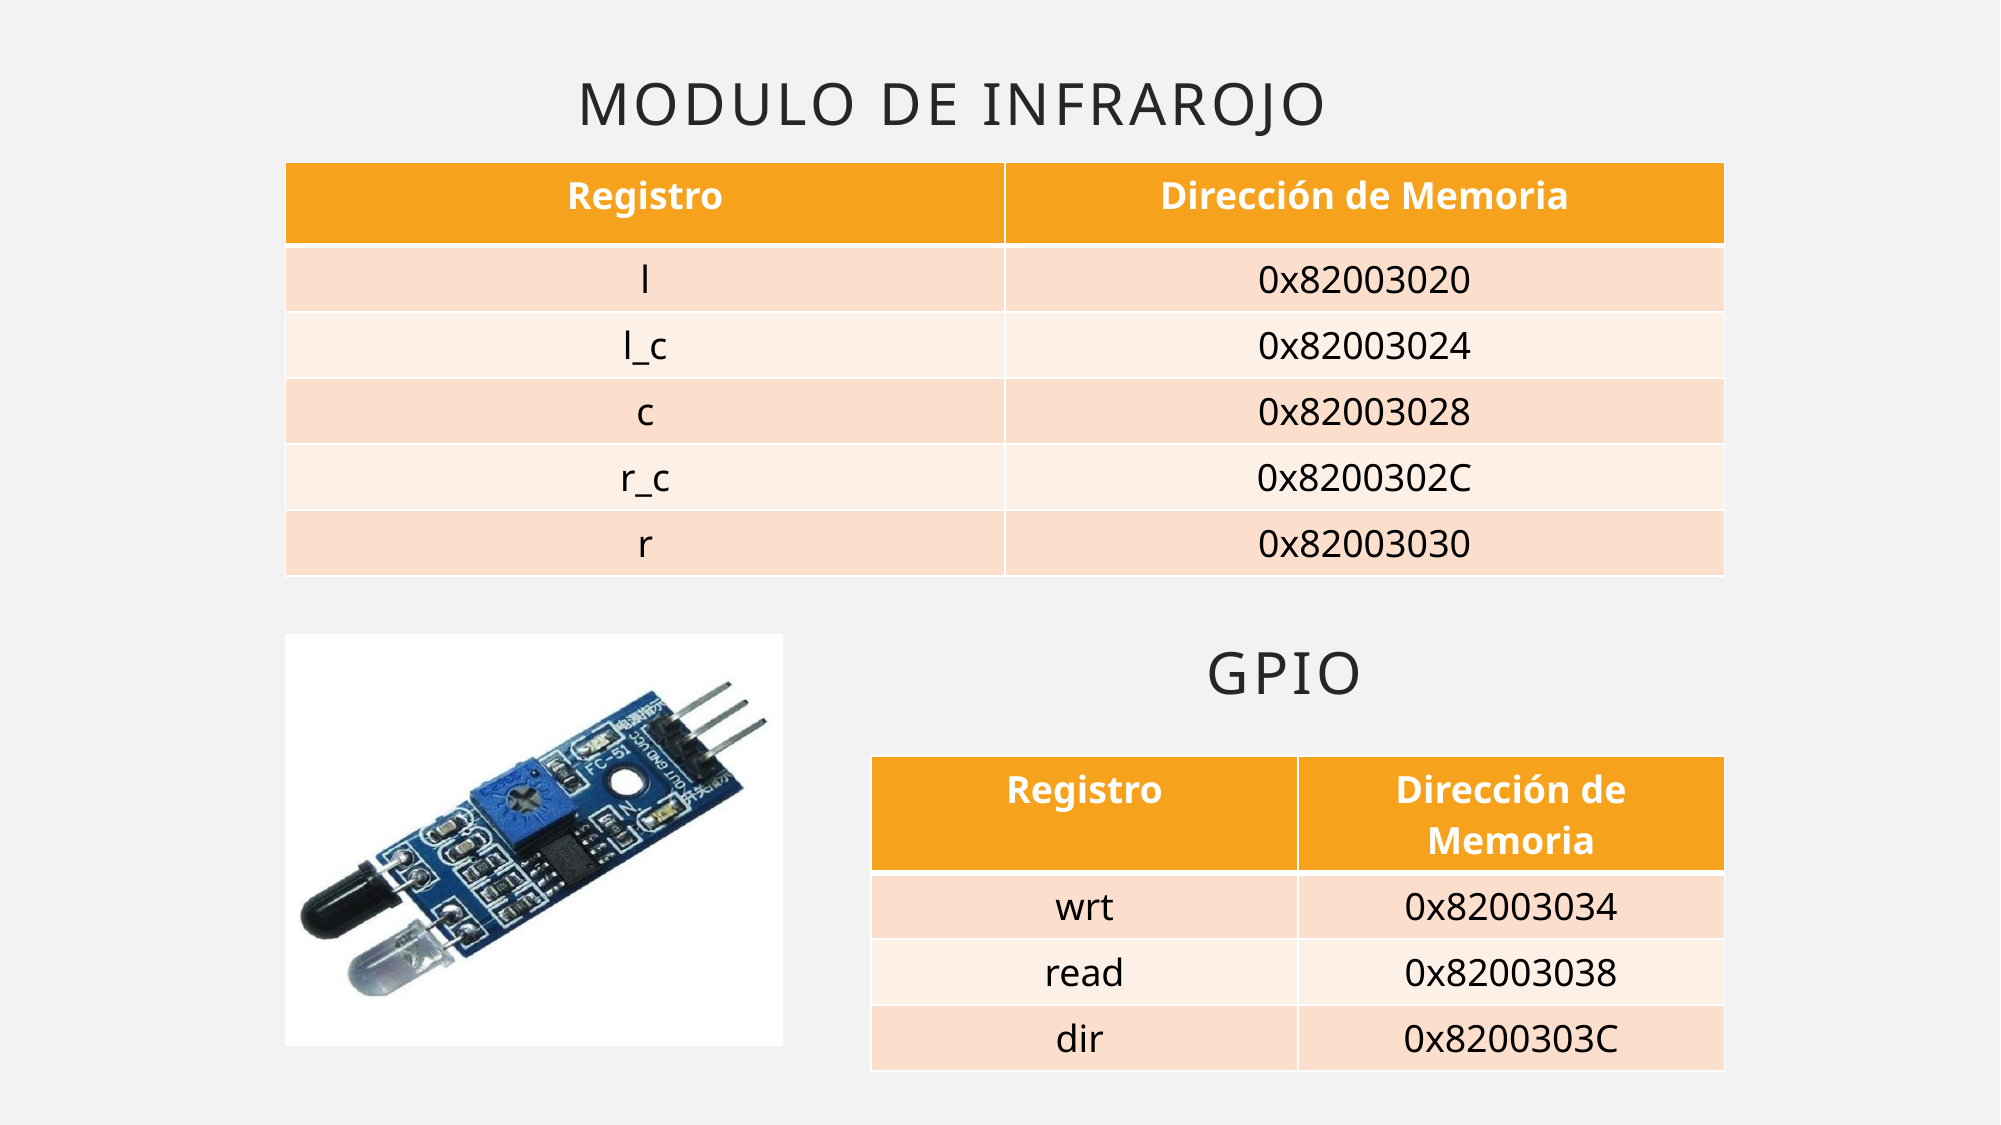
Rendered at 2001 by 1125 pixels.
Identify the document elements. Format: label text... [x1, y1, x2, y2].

table_cell read [872, 940, 1297, 1004]
table_cell l [286, 248, 1004, 311]
table_header Registro [872, 757, 1297, 870]
table_cell 0x8200302C [1006, 445, 1724, 509]
table_cell 0x8200303C [1299, 1006, 1724, 1070]
text_box GPIO [871, 636, 1698, 729]
table_header Dirección de Memoria [1006, 163, 1724, 243]
table_cell l_c [286, 313, 1004, 377]
table_cell wrt [872, 876, 1297, 938]
table_cell 0x82003028 [1006, 379, 1724, 443]
text_box MODULO DE Infrarojo [538, 67, 1366, 160]
table_cell 0x82003038 [1299, 940, 1724, 1004]
picture [285, 634, 783, 1046]
table_cell r_c [286, 445, 1004, 509]
table_cell 0x82003034 [1299, 876, 1724, 938]
table_cell 0x82003020 [1006, 248, 1724, 311]
table_cell c [286, 379, 1004, 443]
table_header Dirección de Memoria [1299, 757, 1724, 870]
table_cell dir [872, 1006, 1297, 1070]
table_header Registro [286, 163, 1004, 243]
table_cell 0x82003030 [1006, 511, 1724, 575]
table_cell r [286, 511, 1004, 575]
table_cell 0x82003024 [1006, 313, 1724, 377]
